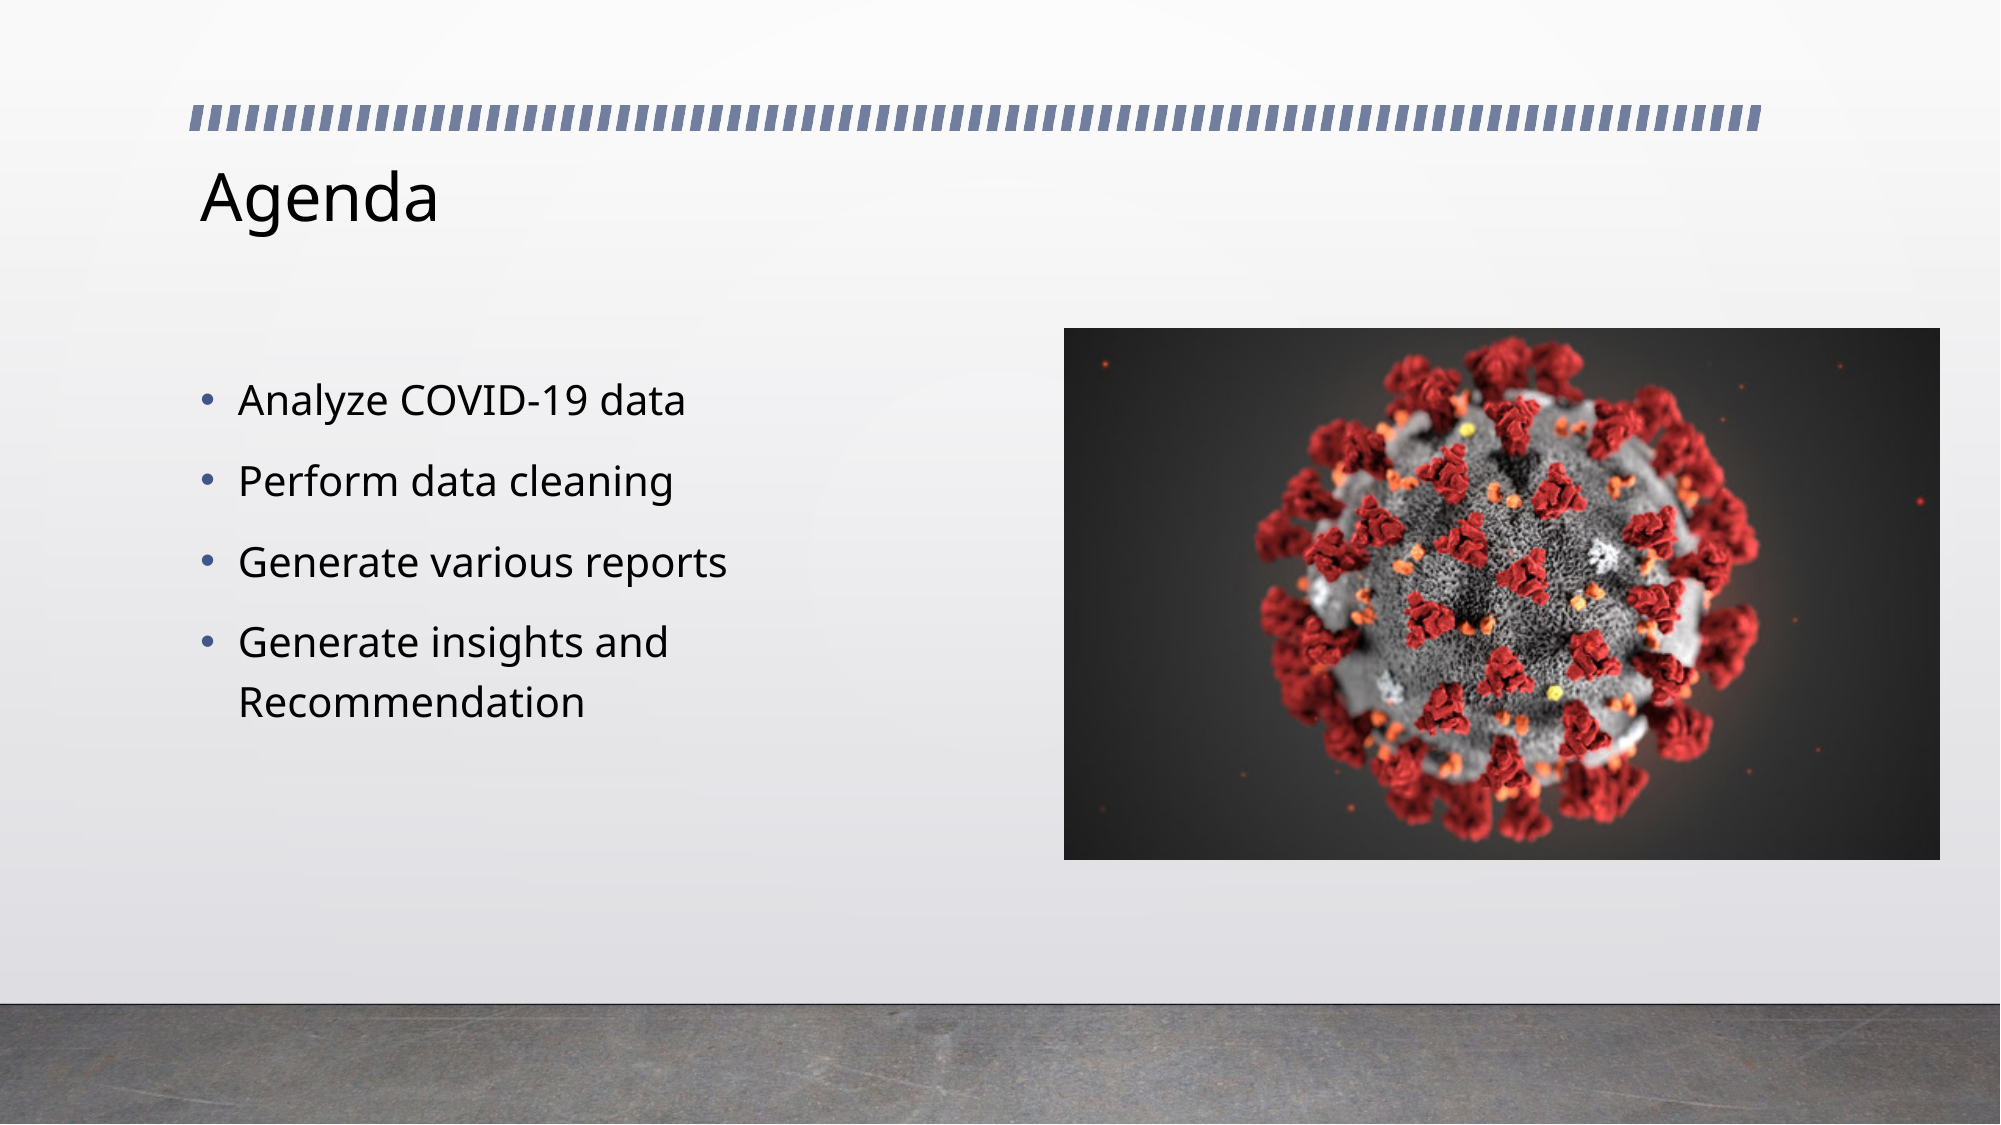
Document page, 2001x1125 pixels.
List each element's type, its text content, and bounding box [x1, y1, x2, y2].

picture [0, 1004, 2000, 1124]
picture [1064, 328, 1940, 860]
list Analyze COVID-19 data Perform data cleaning Generate various reports Generate insights and Recommendation [185, 356, 1033, 897]
title Agenda [185, 156, 1761, 329]
